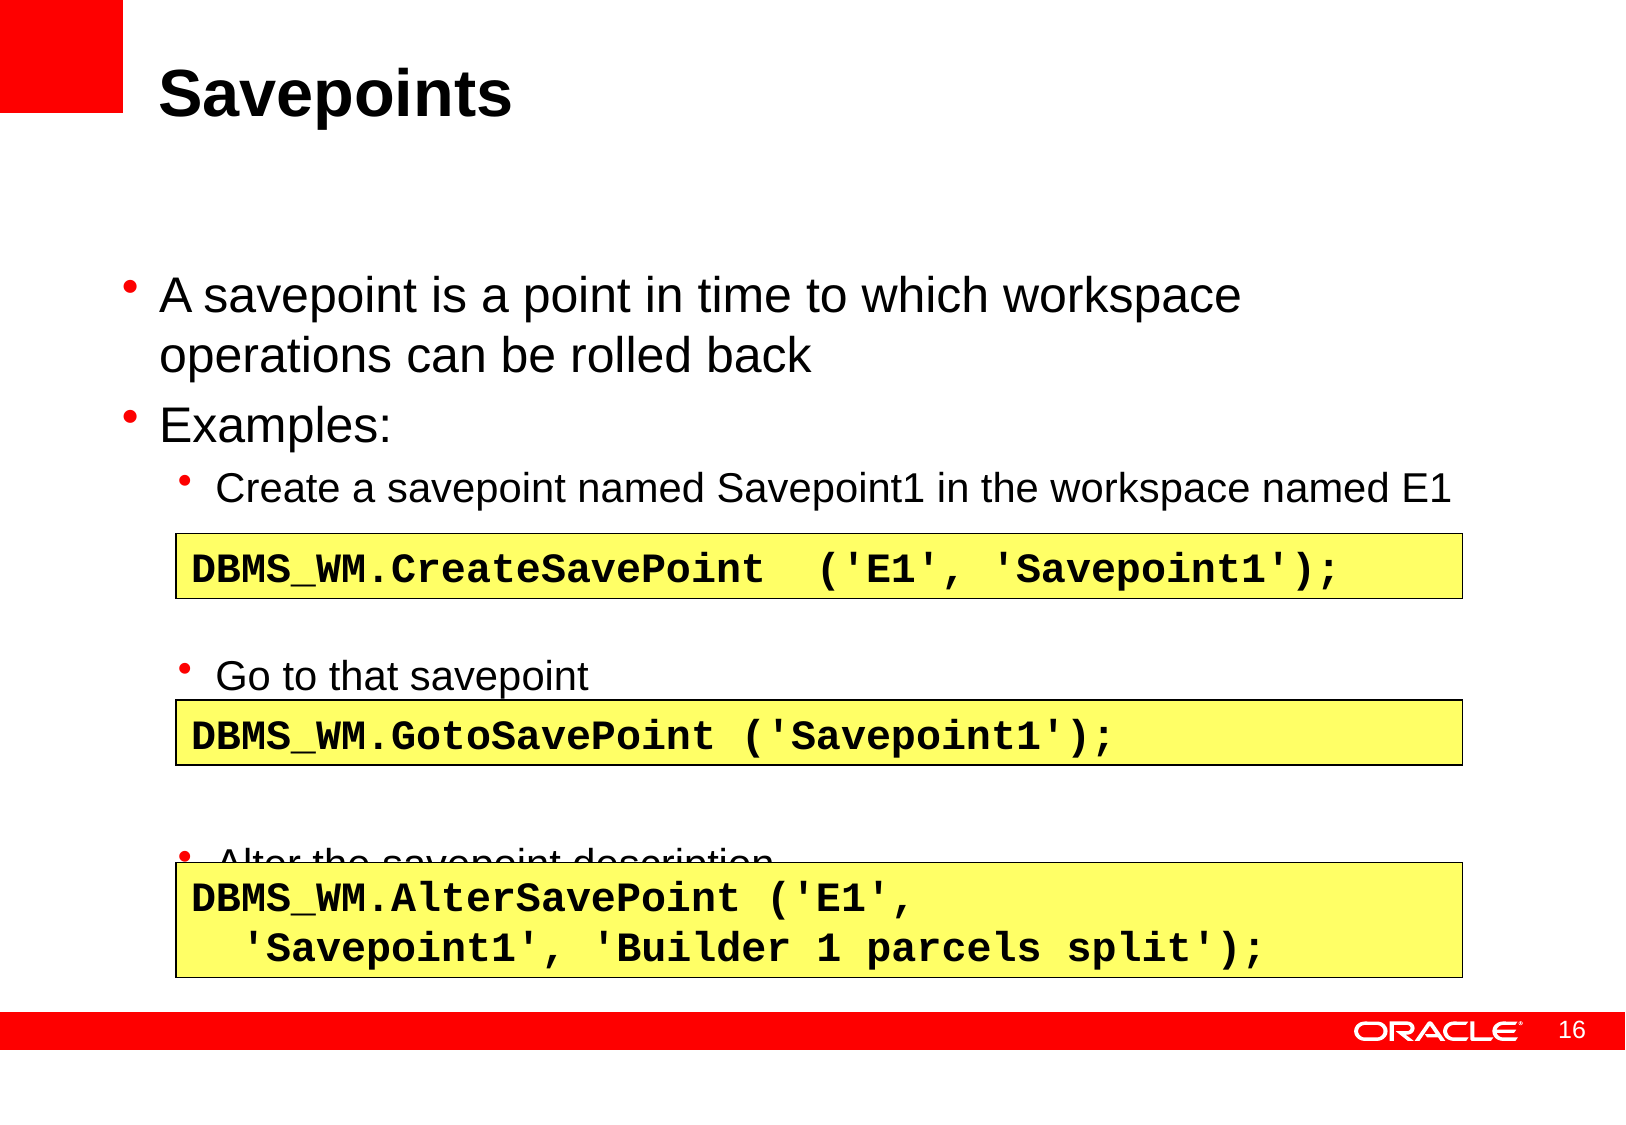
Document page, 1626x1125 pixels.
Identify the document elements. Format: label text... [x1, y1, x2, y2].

text_box DBMS_WM.AlterSavePoint ('E1', 'Savepoint1', 'Builder 1 parcels split'); [175, 862, 1463, 978]
text_box DBMS_WM.CreateSavePoint ('E1', 'Savepoint1'); [175, 533, 1463, 599]
text_box DBMS_WM.GotoSavePoint ('Savepoint1'); [175, 699, 1463, 766]
picture [0, 0, 123, 113]
title Savepoints [157, 49, 1506, 205]
list A savepoint is a point in time to which workspace operations can be rolled back Examples: Create a savepoint named Savepoint1 in the workspace named E1 Go to that savepoint Alter the savepoint description [121, 262, 1462, 976]
picture [0, 1012, 1625, 1050]
